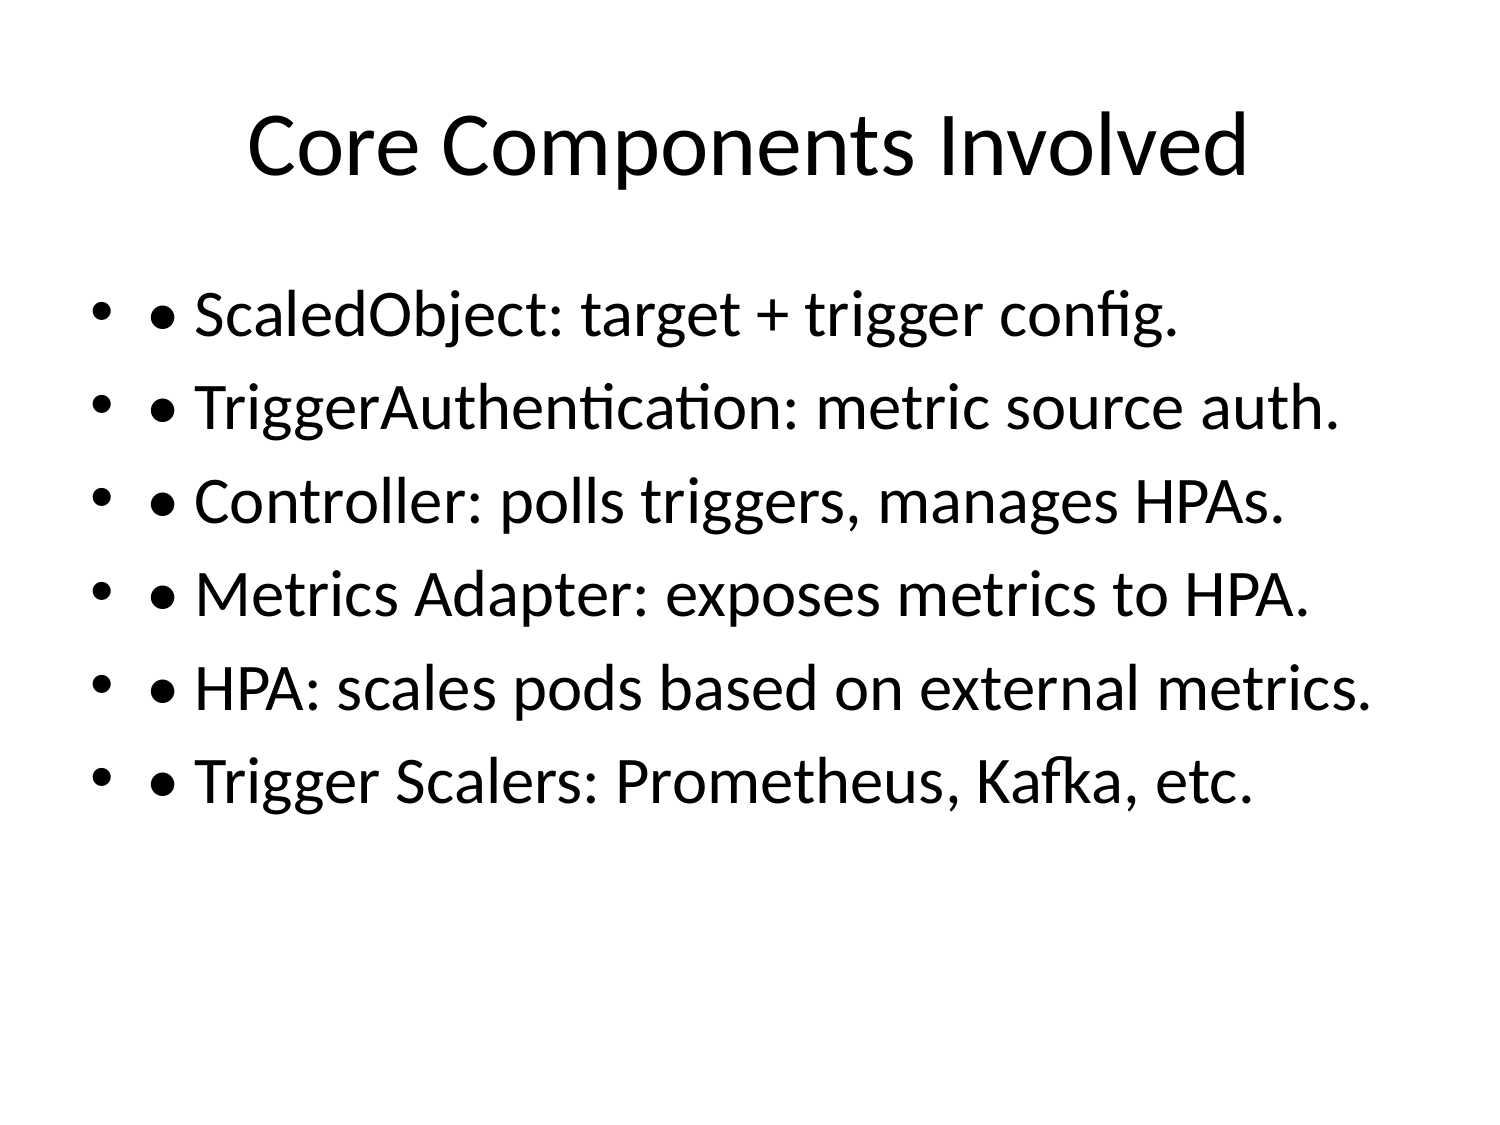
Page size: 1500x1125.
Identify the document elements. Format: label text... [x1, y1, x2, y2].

list • ScaledObject: target + trigger config. • TriggerAuthentication: metric source auth. • Controller: polls triggers, manages HPAs. • Metrics Adapter: exposes metrics to HPA. • HPA: scales pods based on external metrics. • Trigger Scalers: Prometheus, Kafka, etc. [75, 262, 1425, 1005]
title Core Components Involved [75, 45, 1425, 233]
